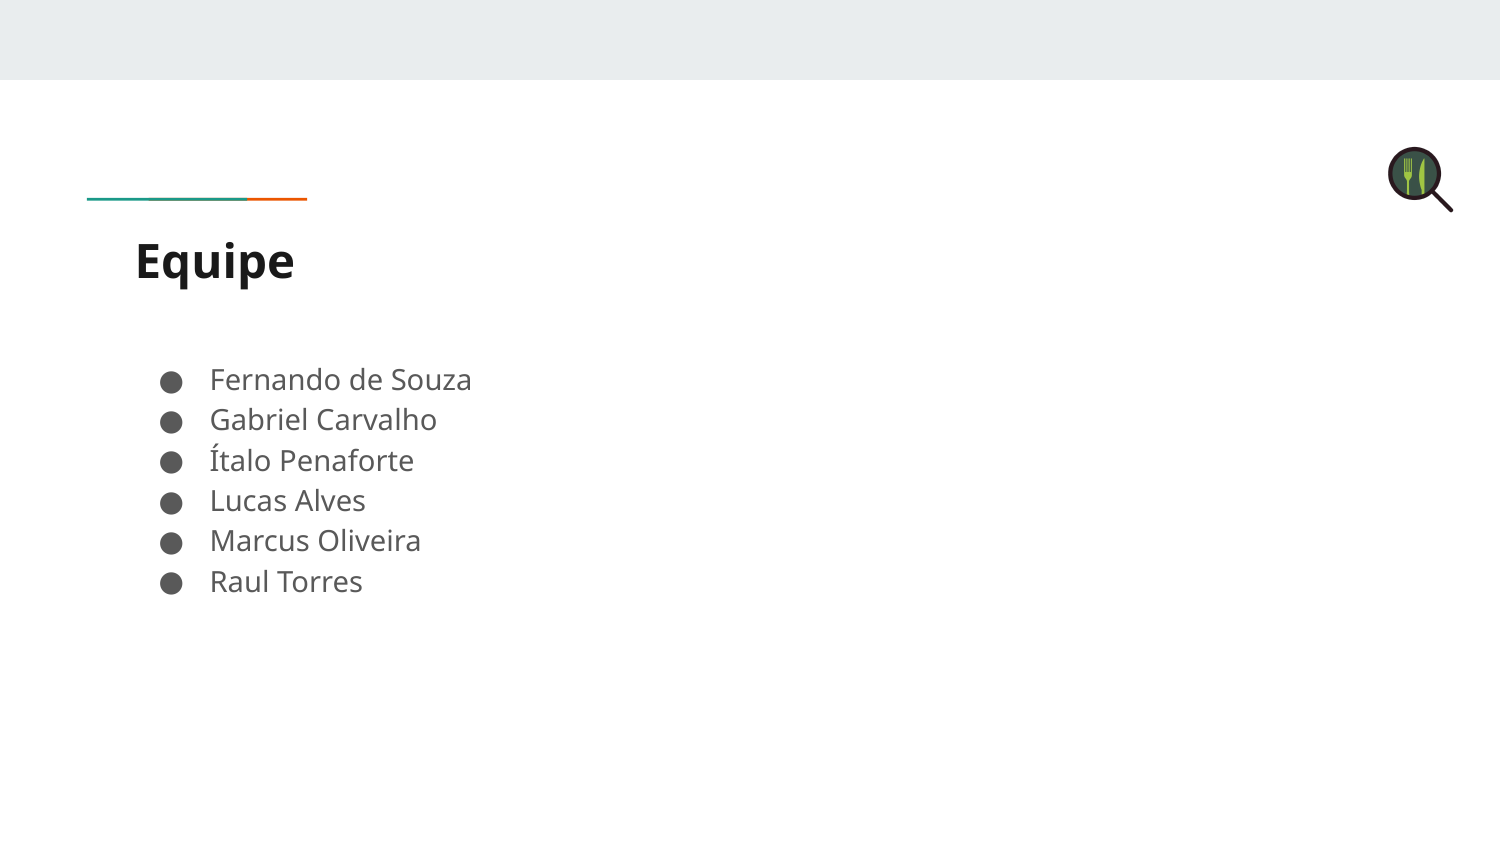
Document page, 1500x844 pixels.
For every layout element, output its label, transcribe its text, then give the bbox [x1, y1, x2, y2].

list Fernando de Souza Gabriel Carvalho Ítalo Penaforte Lucas Alves Marcus Oliveira Raul Torres [119, 341, 1381, 712]
title Equipe [119, 216, 1381, 305]
picture [1380, 140, 1462, 220]
